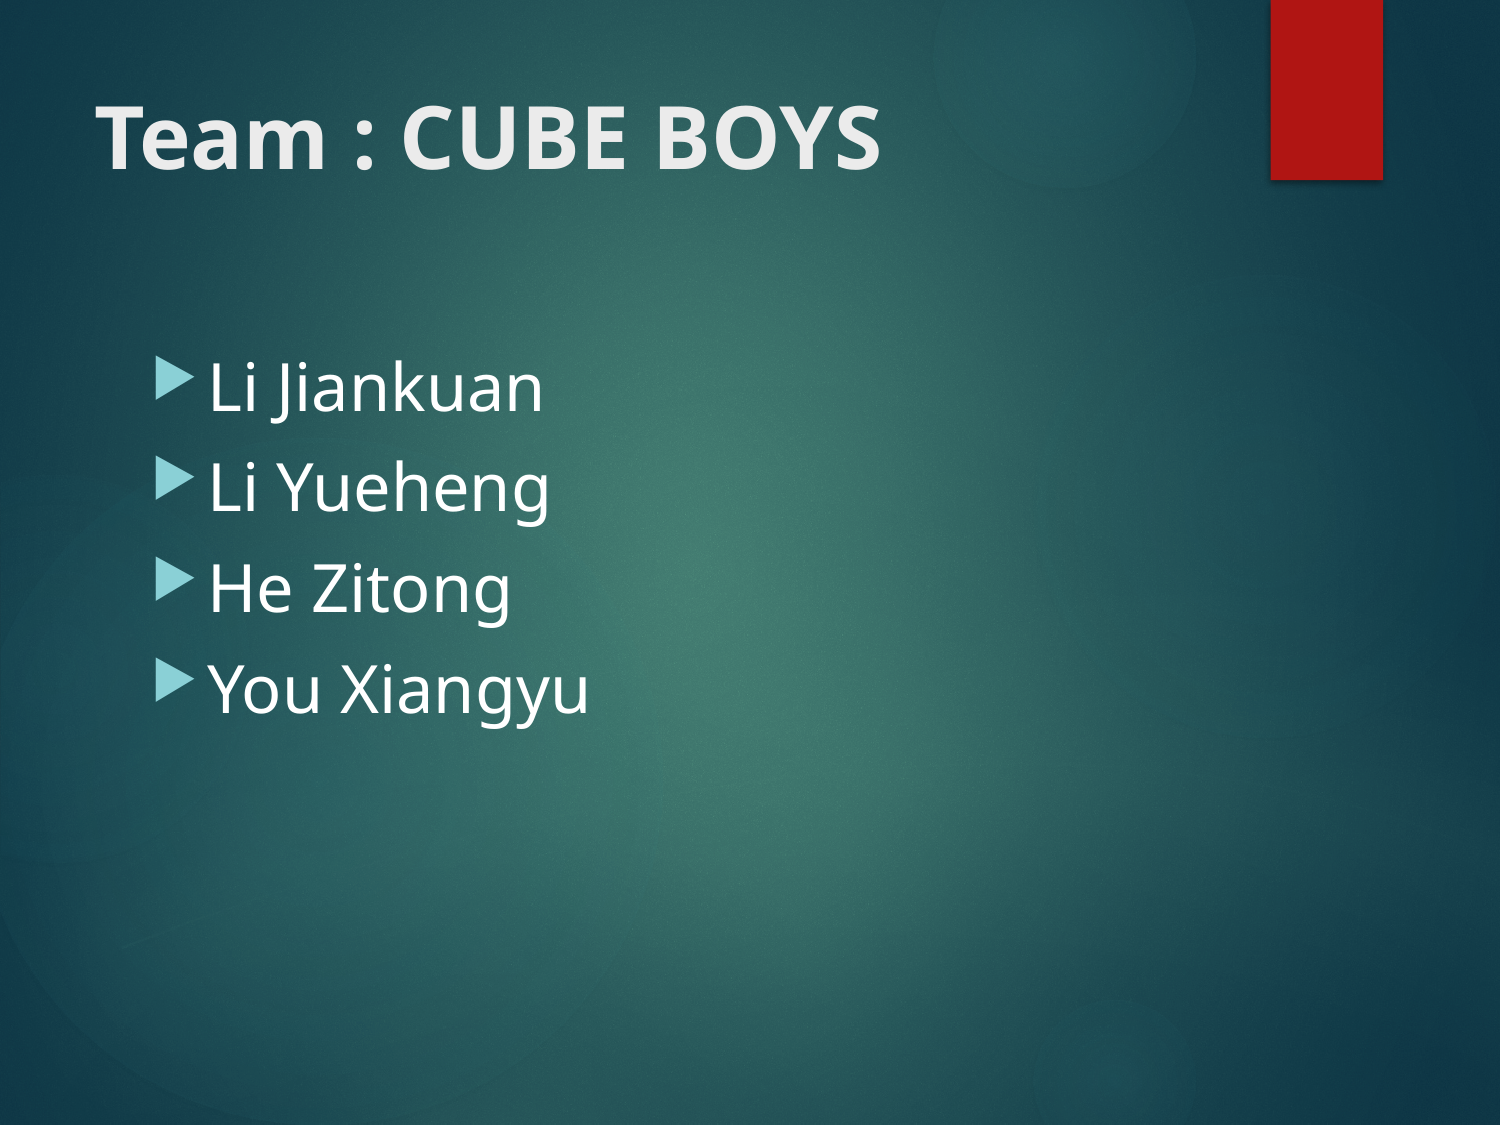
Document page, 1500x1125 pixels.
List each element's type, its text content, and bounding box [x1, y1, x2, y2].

list Li Jiankuan Li Yueheng He Zitong You Xiangyu [135, 336, 1237, 1025]
title Team : CUBE BOYS [79, 74, 1237, 304]
